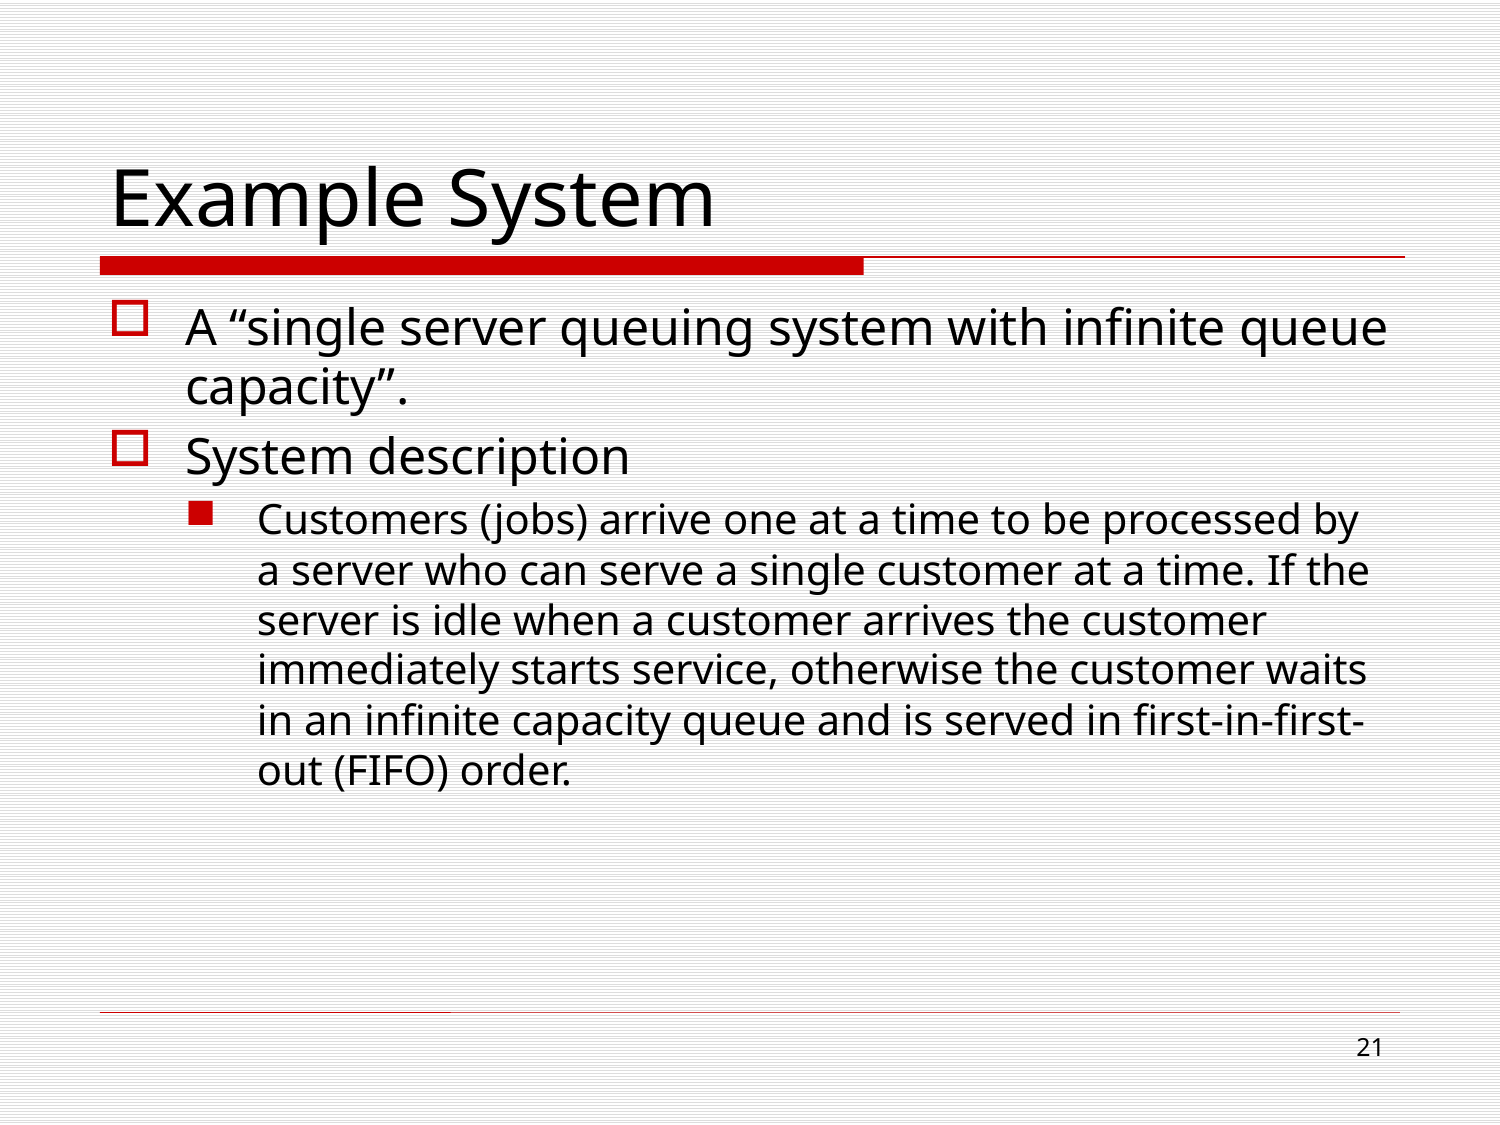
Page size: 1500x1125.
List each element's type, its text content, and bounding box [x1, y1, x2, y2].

list A “single server queuing system with infinite queue capacity”. System description Customers (jobs) arrive one at a time to be processed by a server who can serve a single customer at a time. If the server is idle when a customer arrives the customer immediately starts service, otherwise the customer waits in an infinite capacity queue and is served in first-in-first-out (FIFO) order. [92, 287, 1406, 988]
slide_number 21 [1074, 1024, 1401, 1103]
title Example System [94, 50, 1407, 250]
